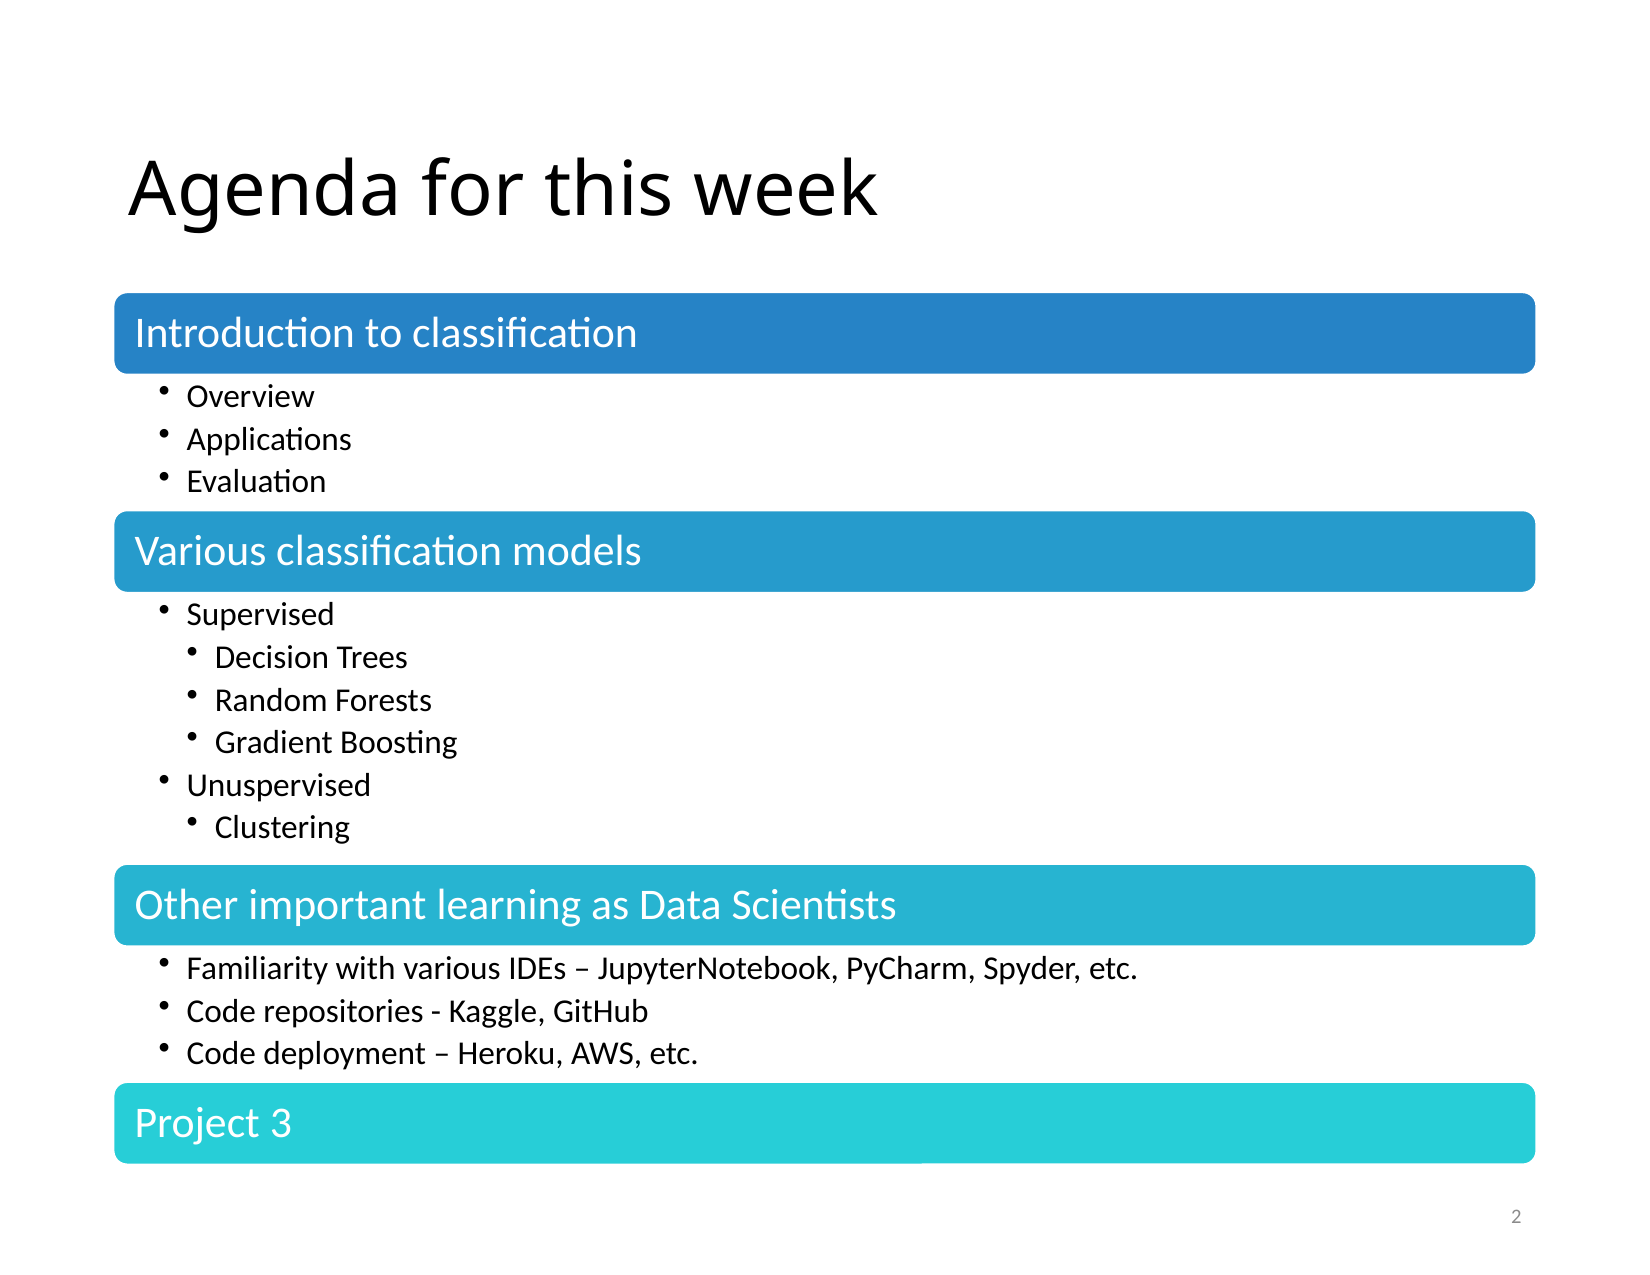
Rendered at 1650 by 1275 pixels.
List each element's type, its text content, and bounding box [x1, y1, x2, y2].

title Agenda for this week [113, 67, 1537, 274]
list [113, 274, 1537, 1182]
slide_number 2 [1165, 1182, 1537, 1250]
